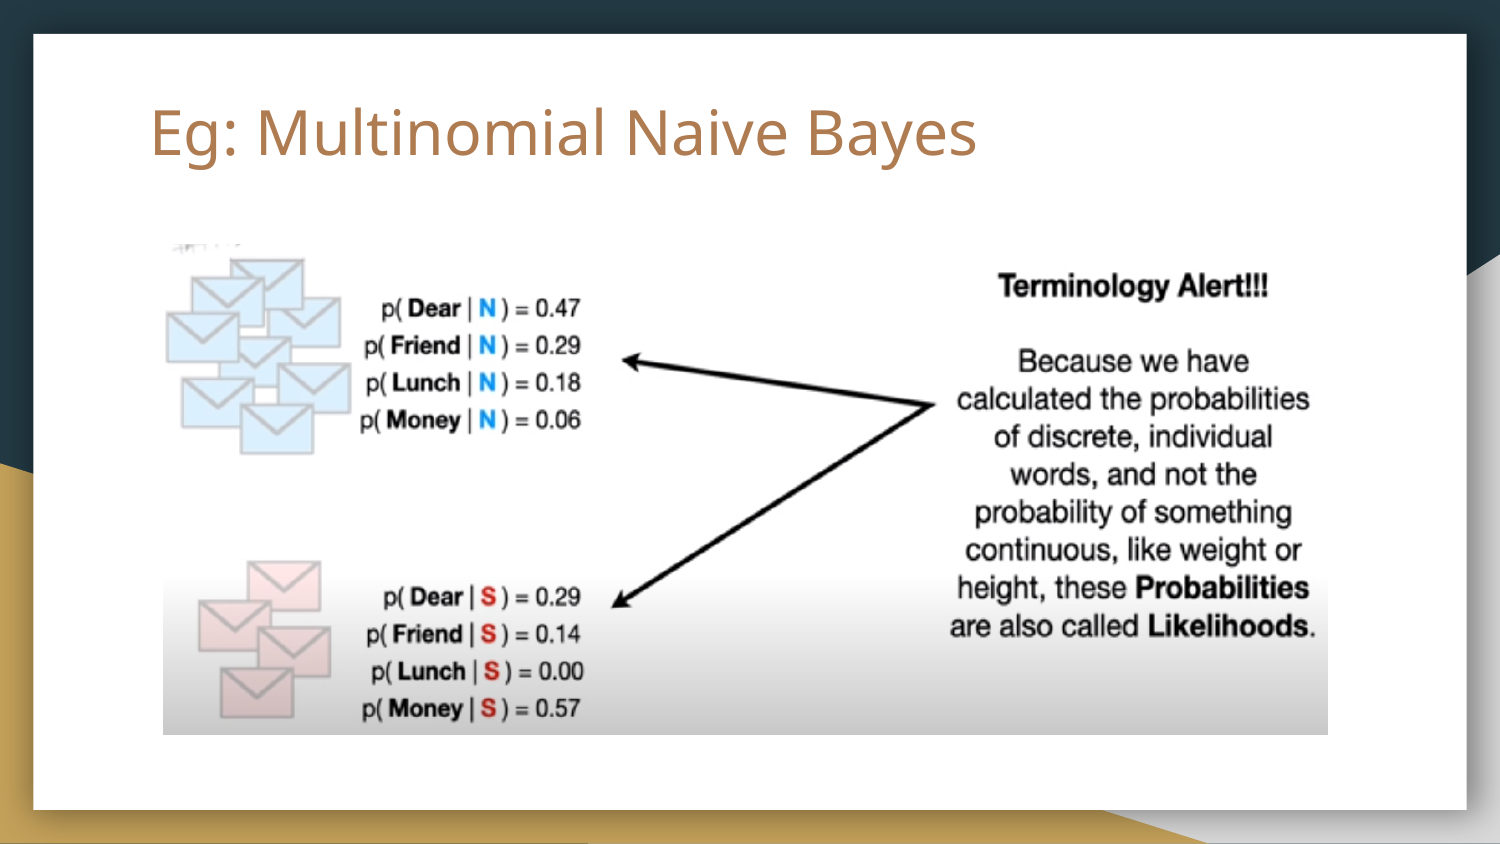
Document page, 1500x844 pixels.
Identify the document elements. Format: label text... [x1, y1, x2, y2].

title Eg: Multinomial Naive Bayes [134, 77, 1328, 177]
picture [163, 243, 1328, 735]
